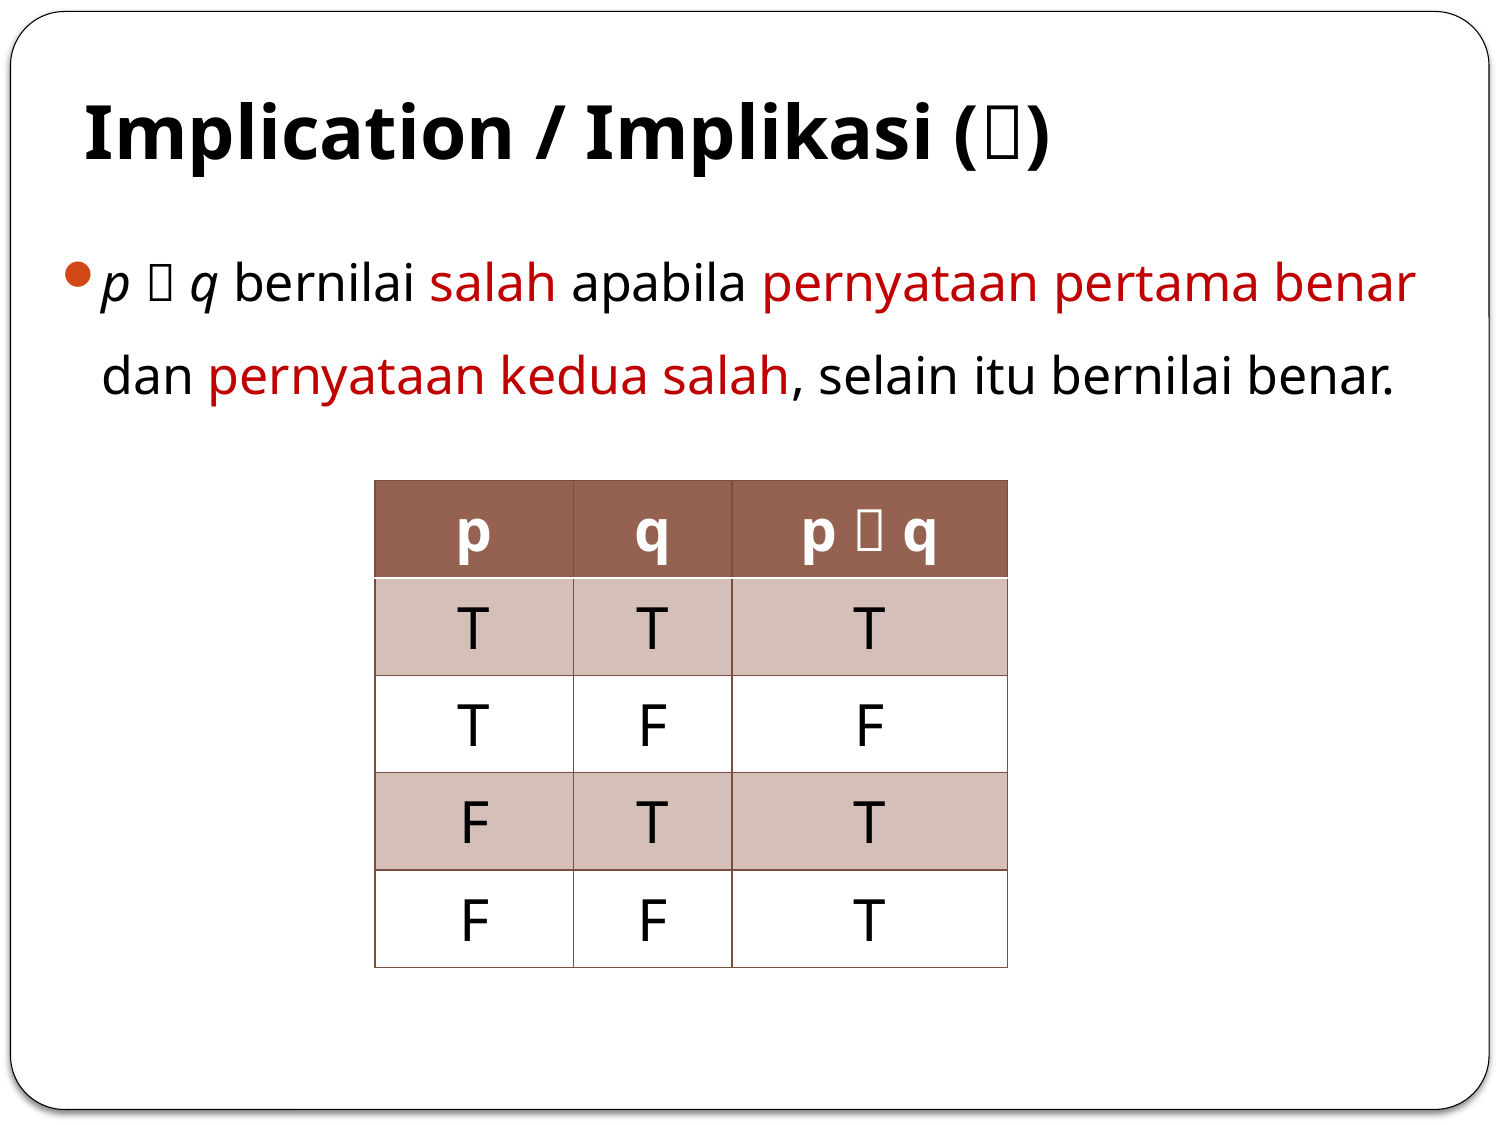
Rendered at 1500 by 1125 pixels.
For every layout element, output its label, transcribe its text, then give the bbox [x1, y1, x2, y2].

table_cell T [574, 773, 731, 869]
table_cell T [376, 676, 573, 772]
table_header q [574, 481, 731, 577]
table_cell T [376, 579, 573, 675]
table_cell F [733, 676, 1007, 772]
table_cell T [733, 579, 1007, 675]
table_cell F [574, 871, 731, 967]
table_header p [376, 481, 573, 577]
table_cell T [733, 871, 1007, 967]
table_cell F [574, 676, 731, 772]
table_cell F [376, 871, 573, 967]
table_cell T [733, 773, 1007, 869]
table_header p  q [733, 481, 1007, 577]
table_cell T [574, 579, 731, 675]
table_cell F [376, 773, 573, 869]
title Implication / Implikasi () [70, 70, 1425, 190]
list p  q bernilai salah apabila pernyataan pertama benar dan pernyataan kedua salah, selain itu bernilai benar. [46, 210, 1442, 441]
